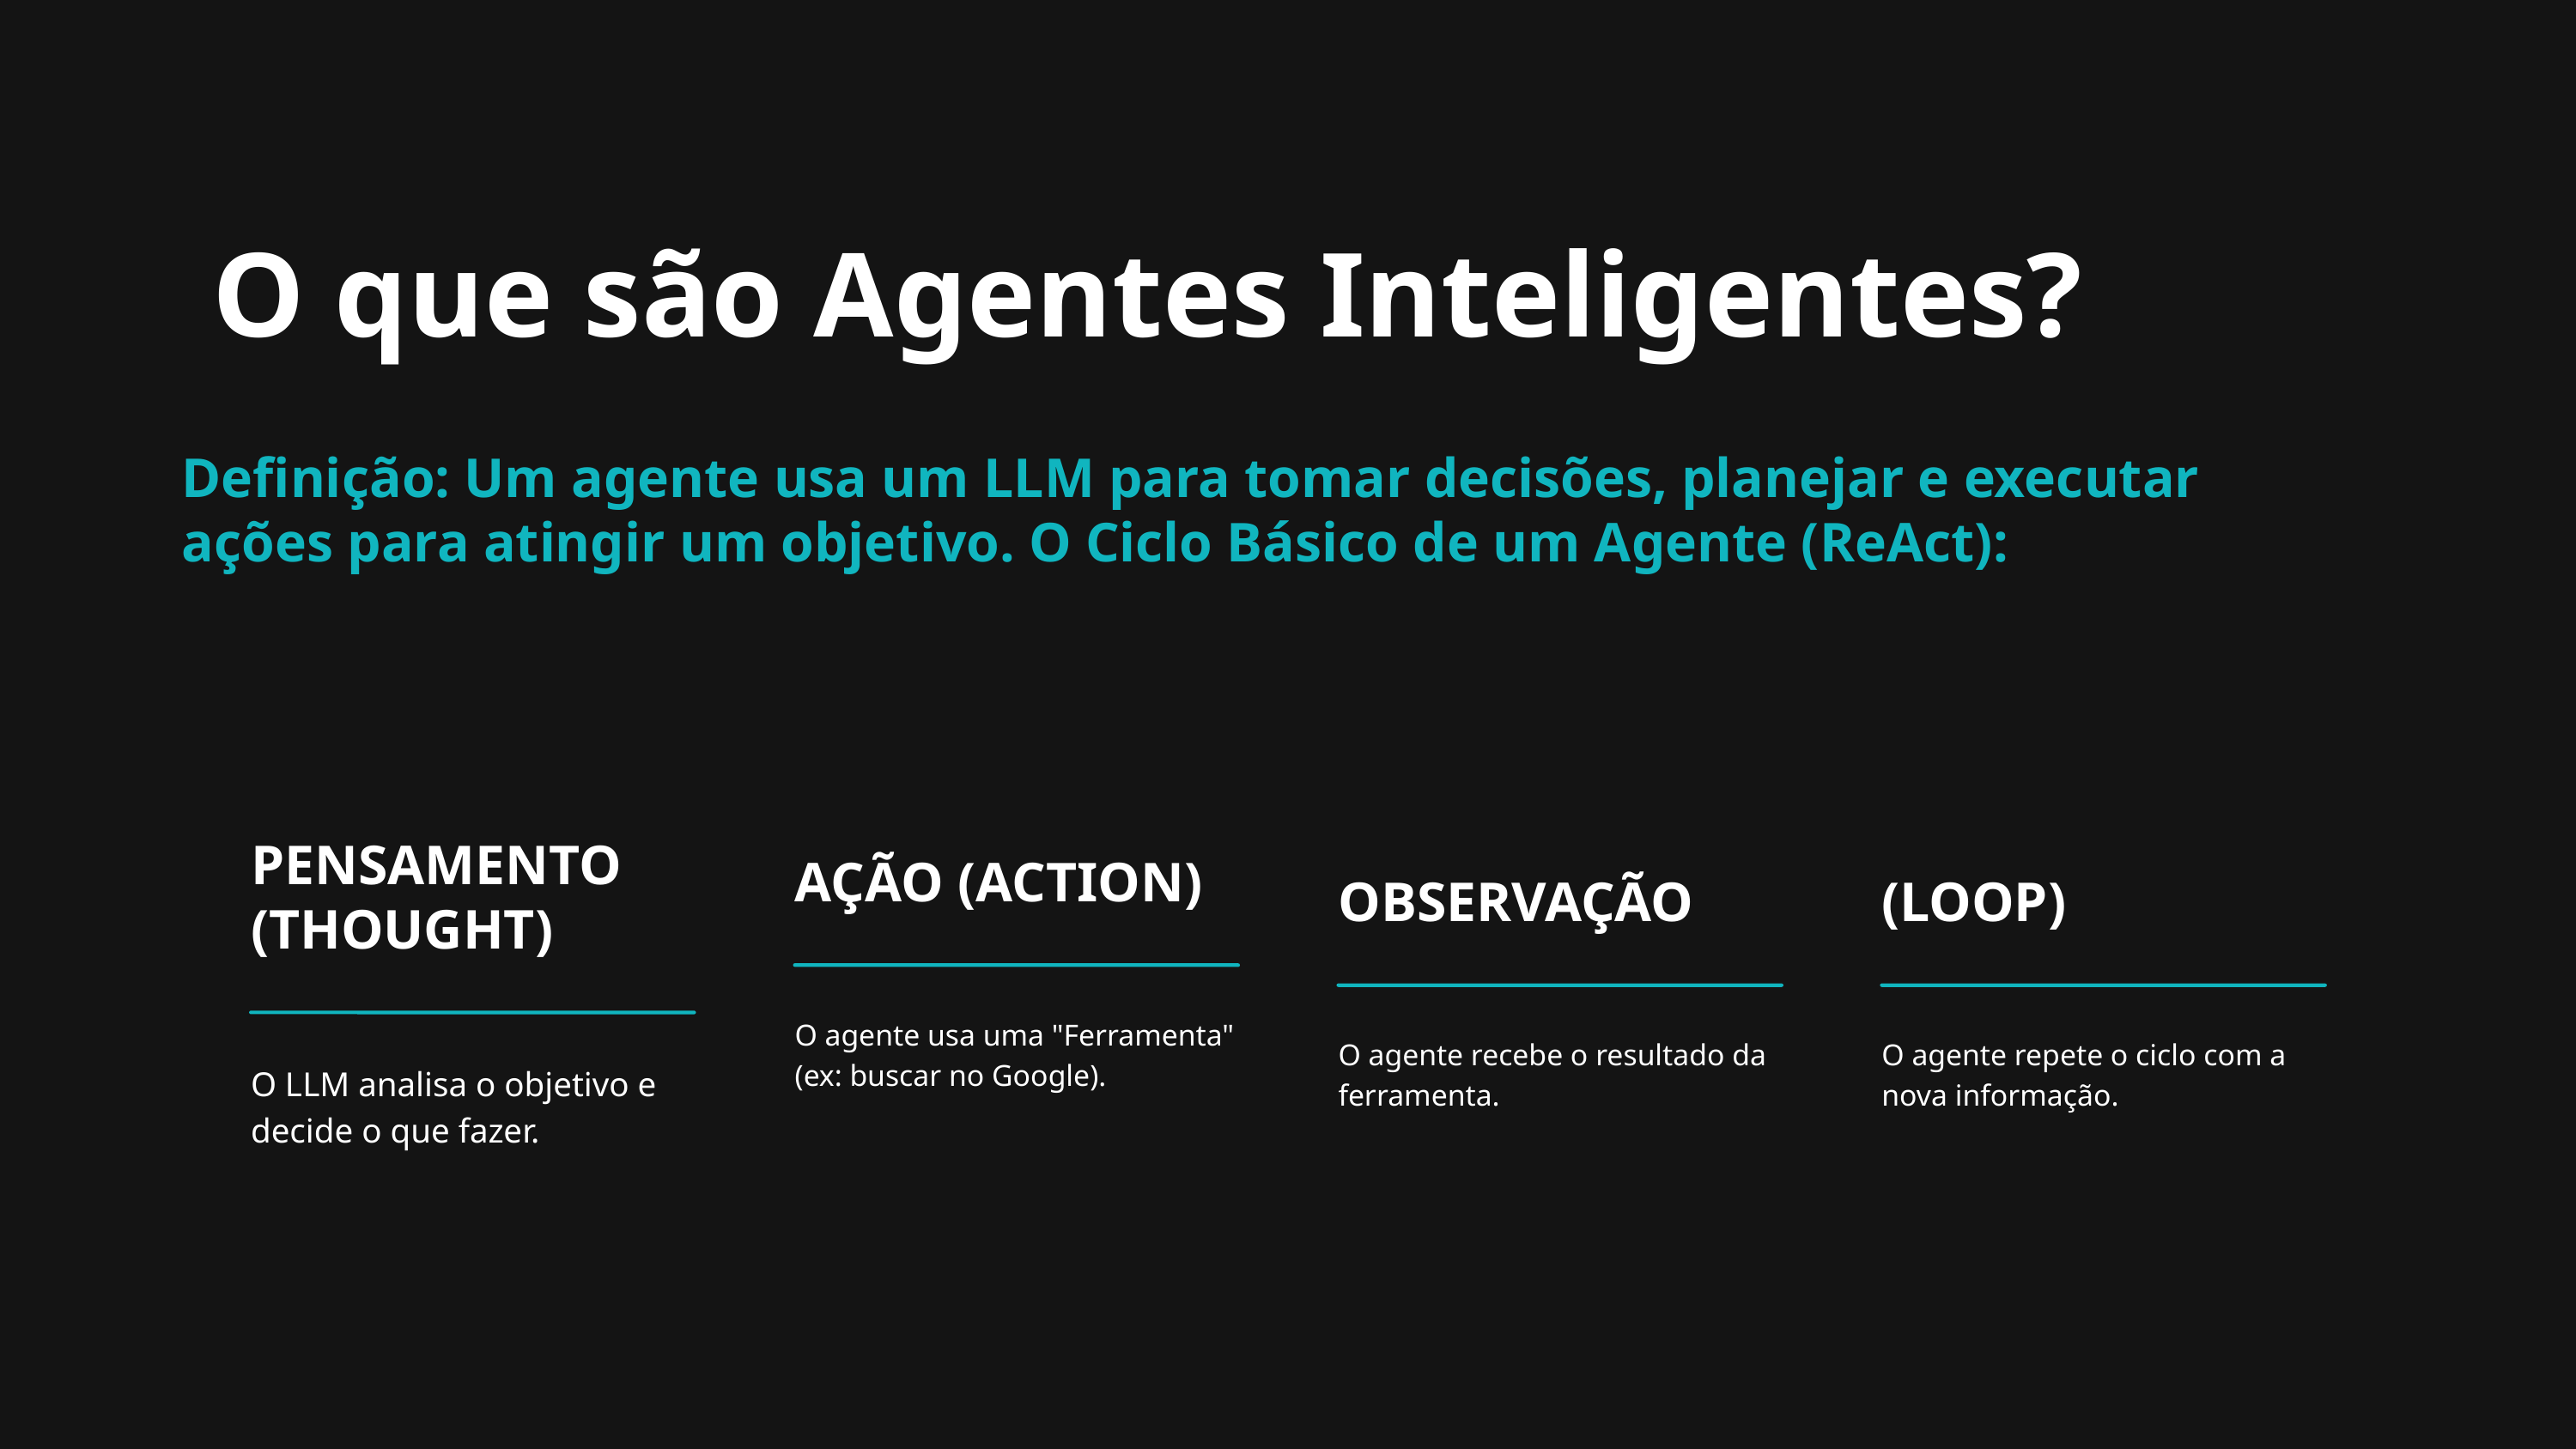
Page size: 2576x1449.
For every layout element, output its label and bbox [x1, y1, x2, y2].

text_box [1338, 870, 1783, 1110]
text_box [794, 850, 1239, 1131]
text_box [250, 834, 695, 1148]
text_box [1881, 870, 2326, 1110]
text_box [181, 227, 2272, 577]
